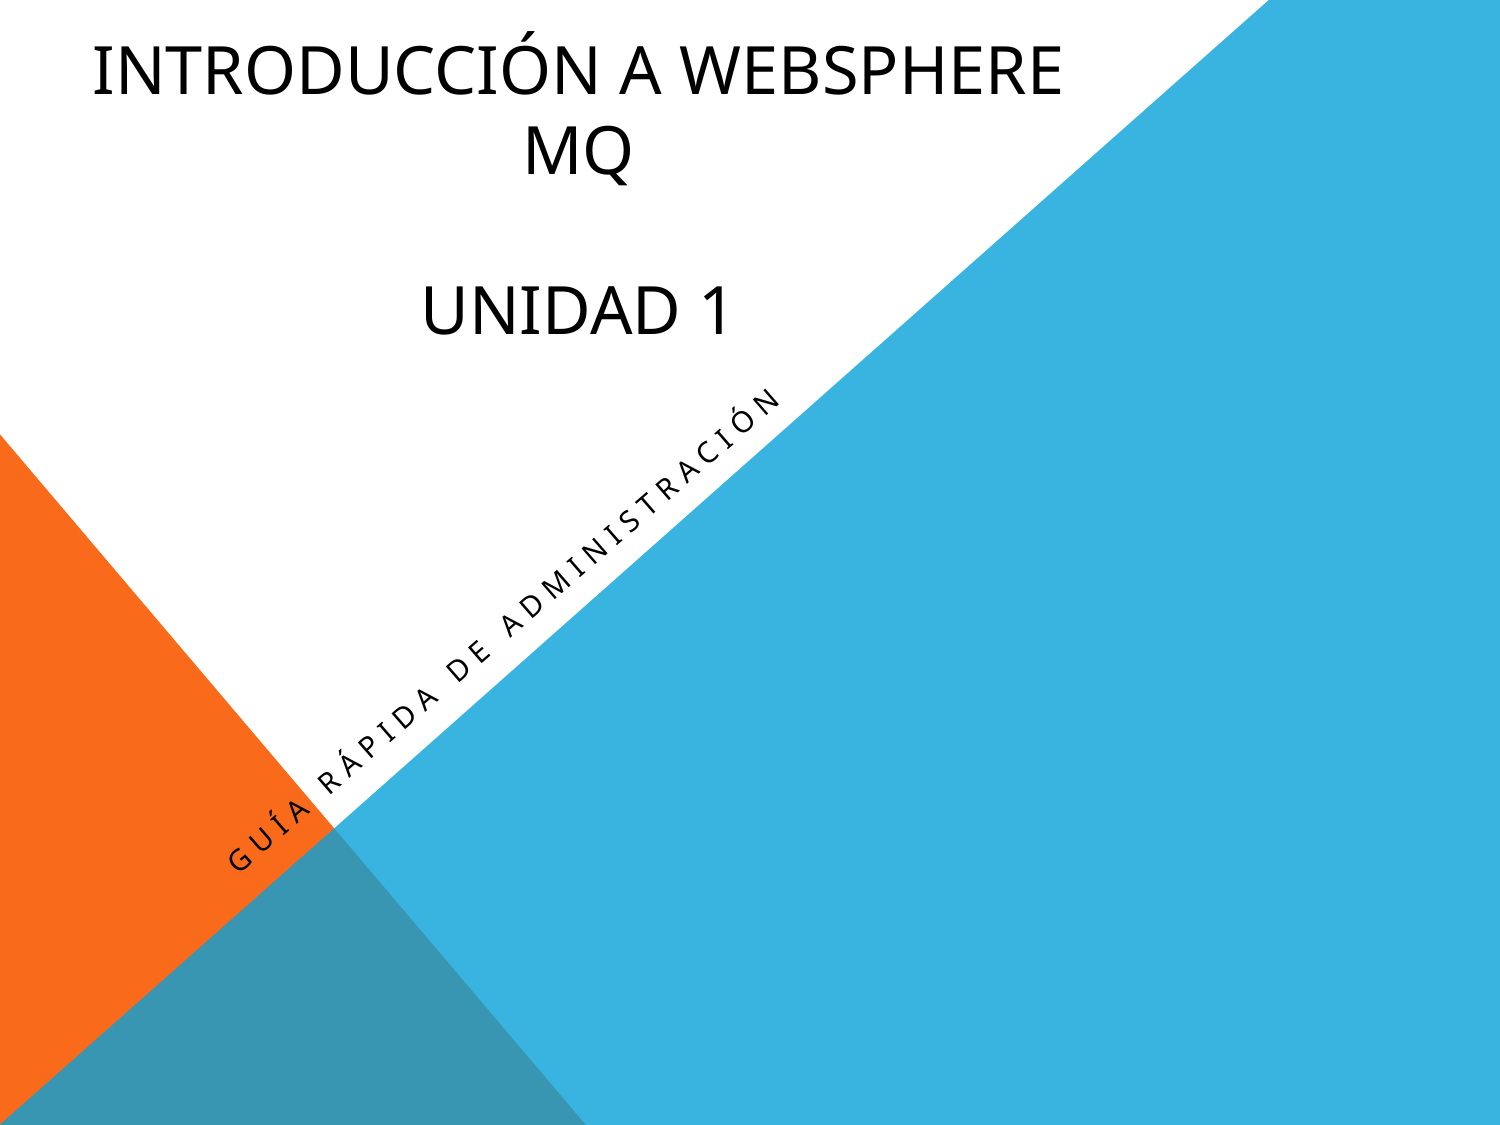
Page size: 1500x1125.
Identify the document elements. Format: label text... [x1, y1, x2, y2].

subtitle Guía rápida de administración [206, 160, 1049, 903]
title Introducción a Websphere MQ Unidad 1 [29, 113, 1128, 430]
